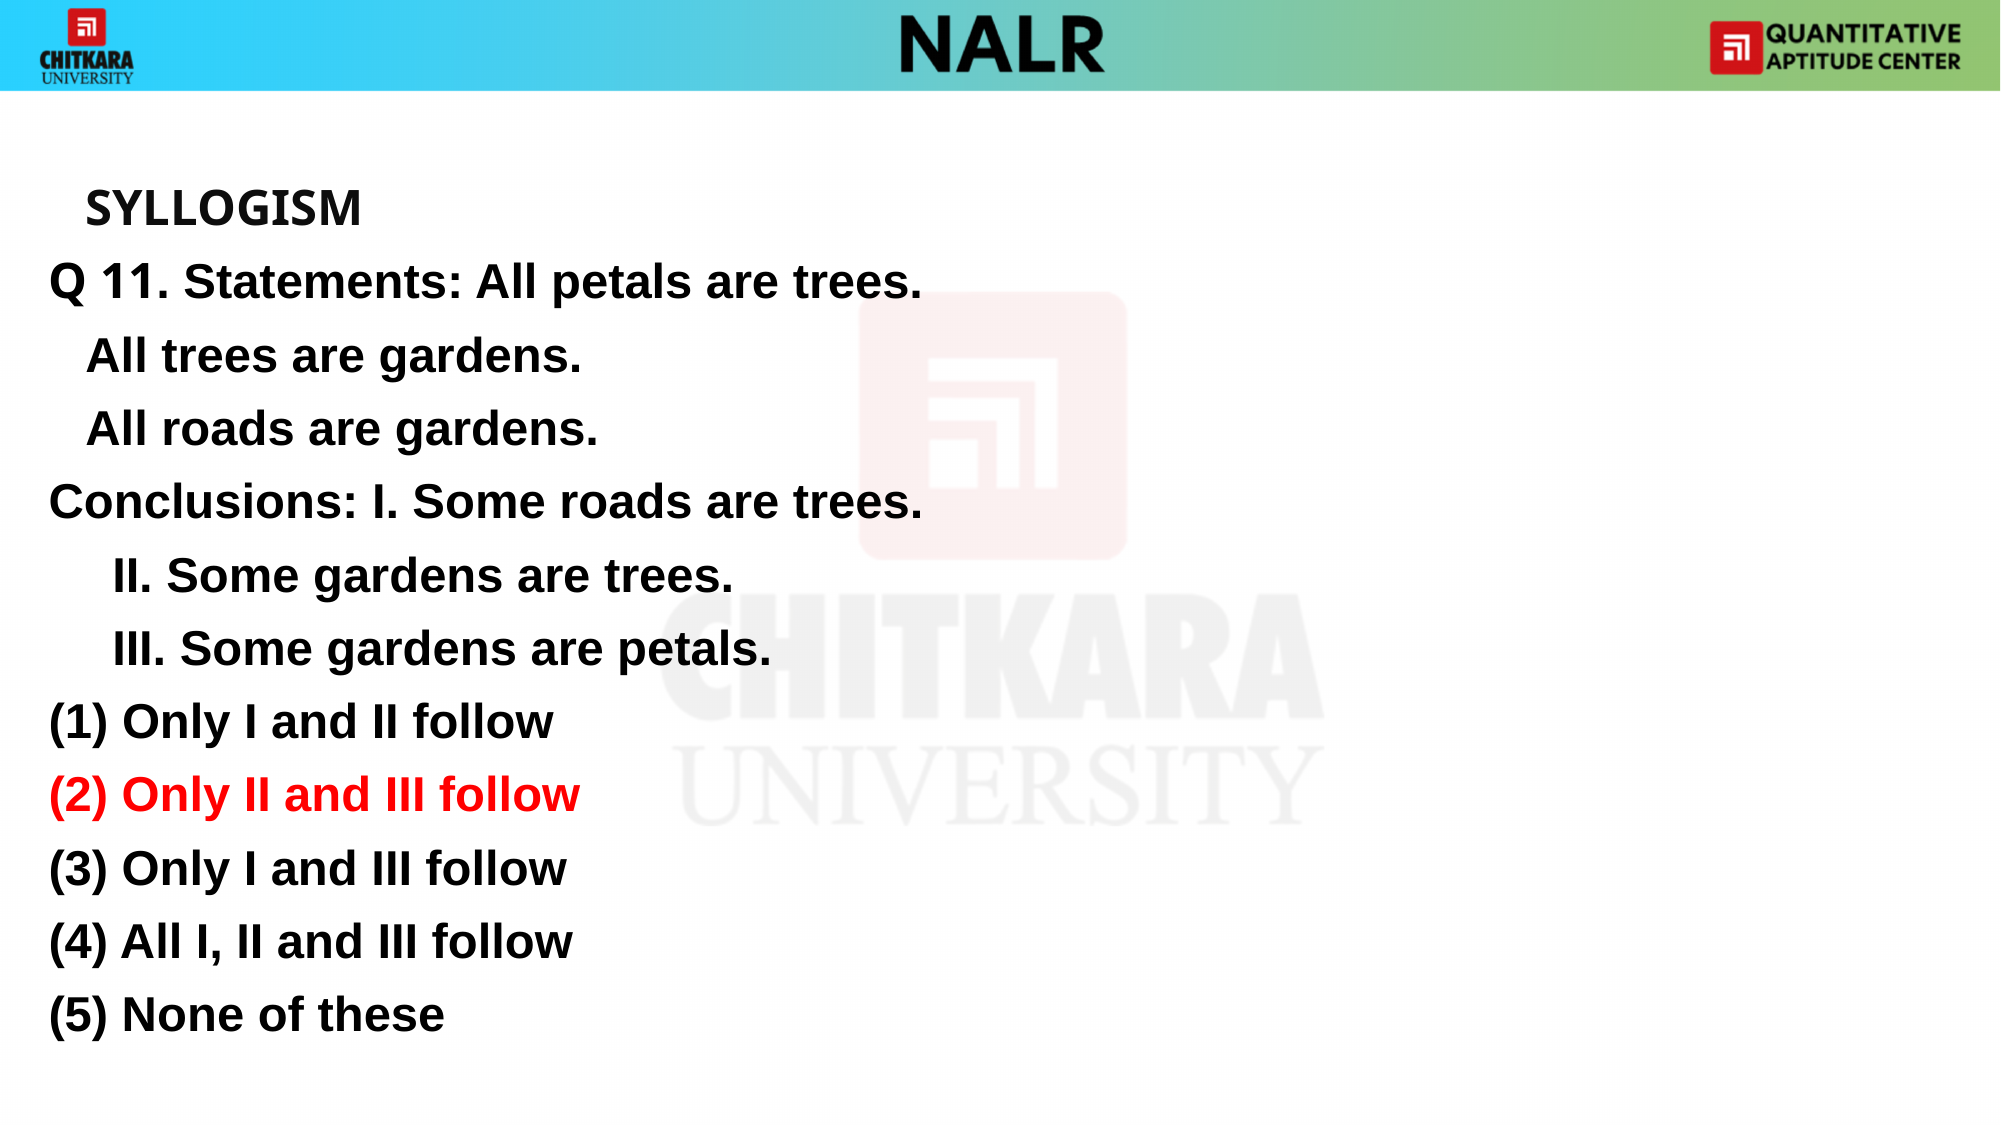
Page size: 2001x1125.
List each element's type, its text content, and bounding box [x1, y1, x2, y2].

list SYLLOGISM Q 11. Statements: All petals are trees. All trees are gardens. All roads are gardens. Conclusions: I. Some roads are trees. II. Some gardens are trees. III. Some gardens are petals. Only I and II follow (2) Only II and III follow (3) Only I and III follow (4) All I, II and III follow (5) None of these [33, 175, 1959, 1053]
picture [0, 0, 2001, 1125]
title [41, 31, 1959, 142]
